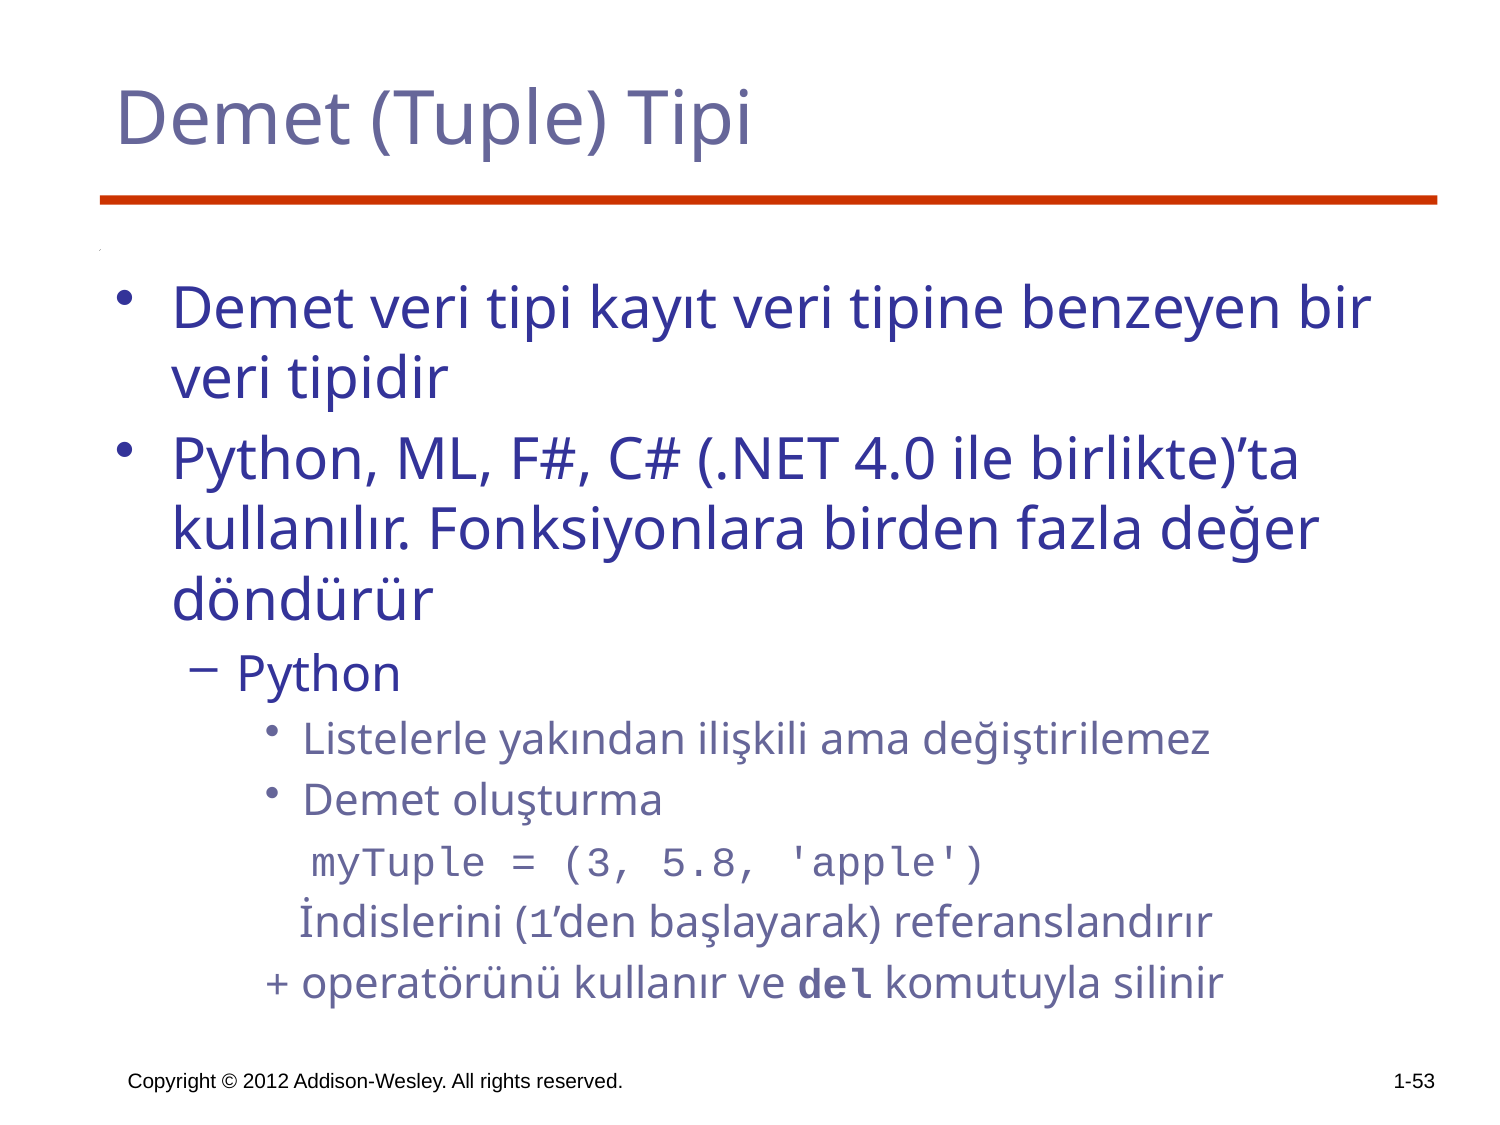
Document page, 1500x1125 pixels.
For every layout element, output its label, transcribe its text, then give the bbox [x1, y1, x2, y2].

slide_number 1-53 [1137, 1024, 1451, 1101]
title Demet (Tuple) Tipi [99, 62, 1438, 250]
footer Copyright © 2012 Addison-Wesley. All rights reserved. [112, 1024, 801, 1101]
list Demet veri tipi kayıt veri tipine benzeyen bir veri tipidir Python, ML, F#, C# (.NET 4.0 ile birlikte)’ta kullanılır. Fonksiyonlara birden fazla değer döndürür Python Listelerle yakından ilişkili ama değiştirilemez Demet oluşturma myTuple = (3, 5.8, ′apple′) İndislerini (1’den başlayarak) referanslandırır + operatörünü kullanır ve del komutuyla silinir [99, 262, 1438, 1013]
